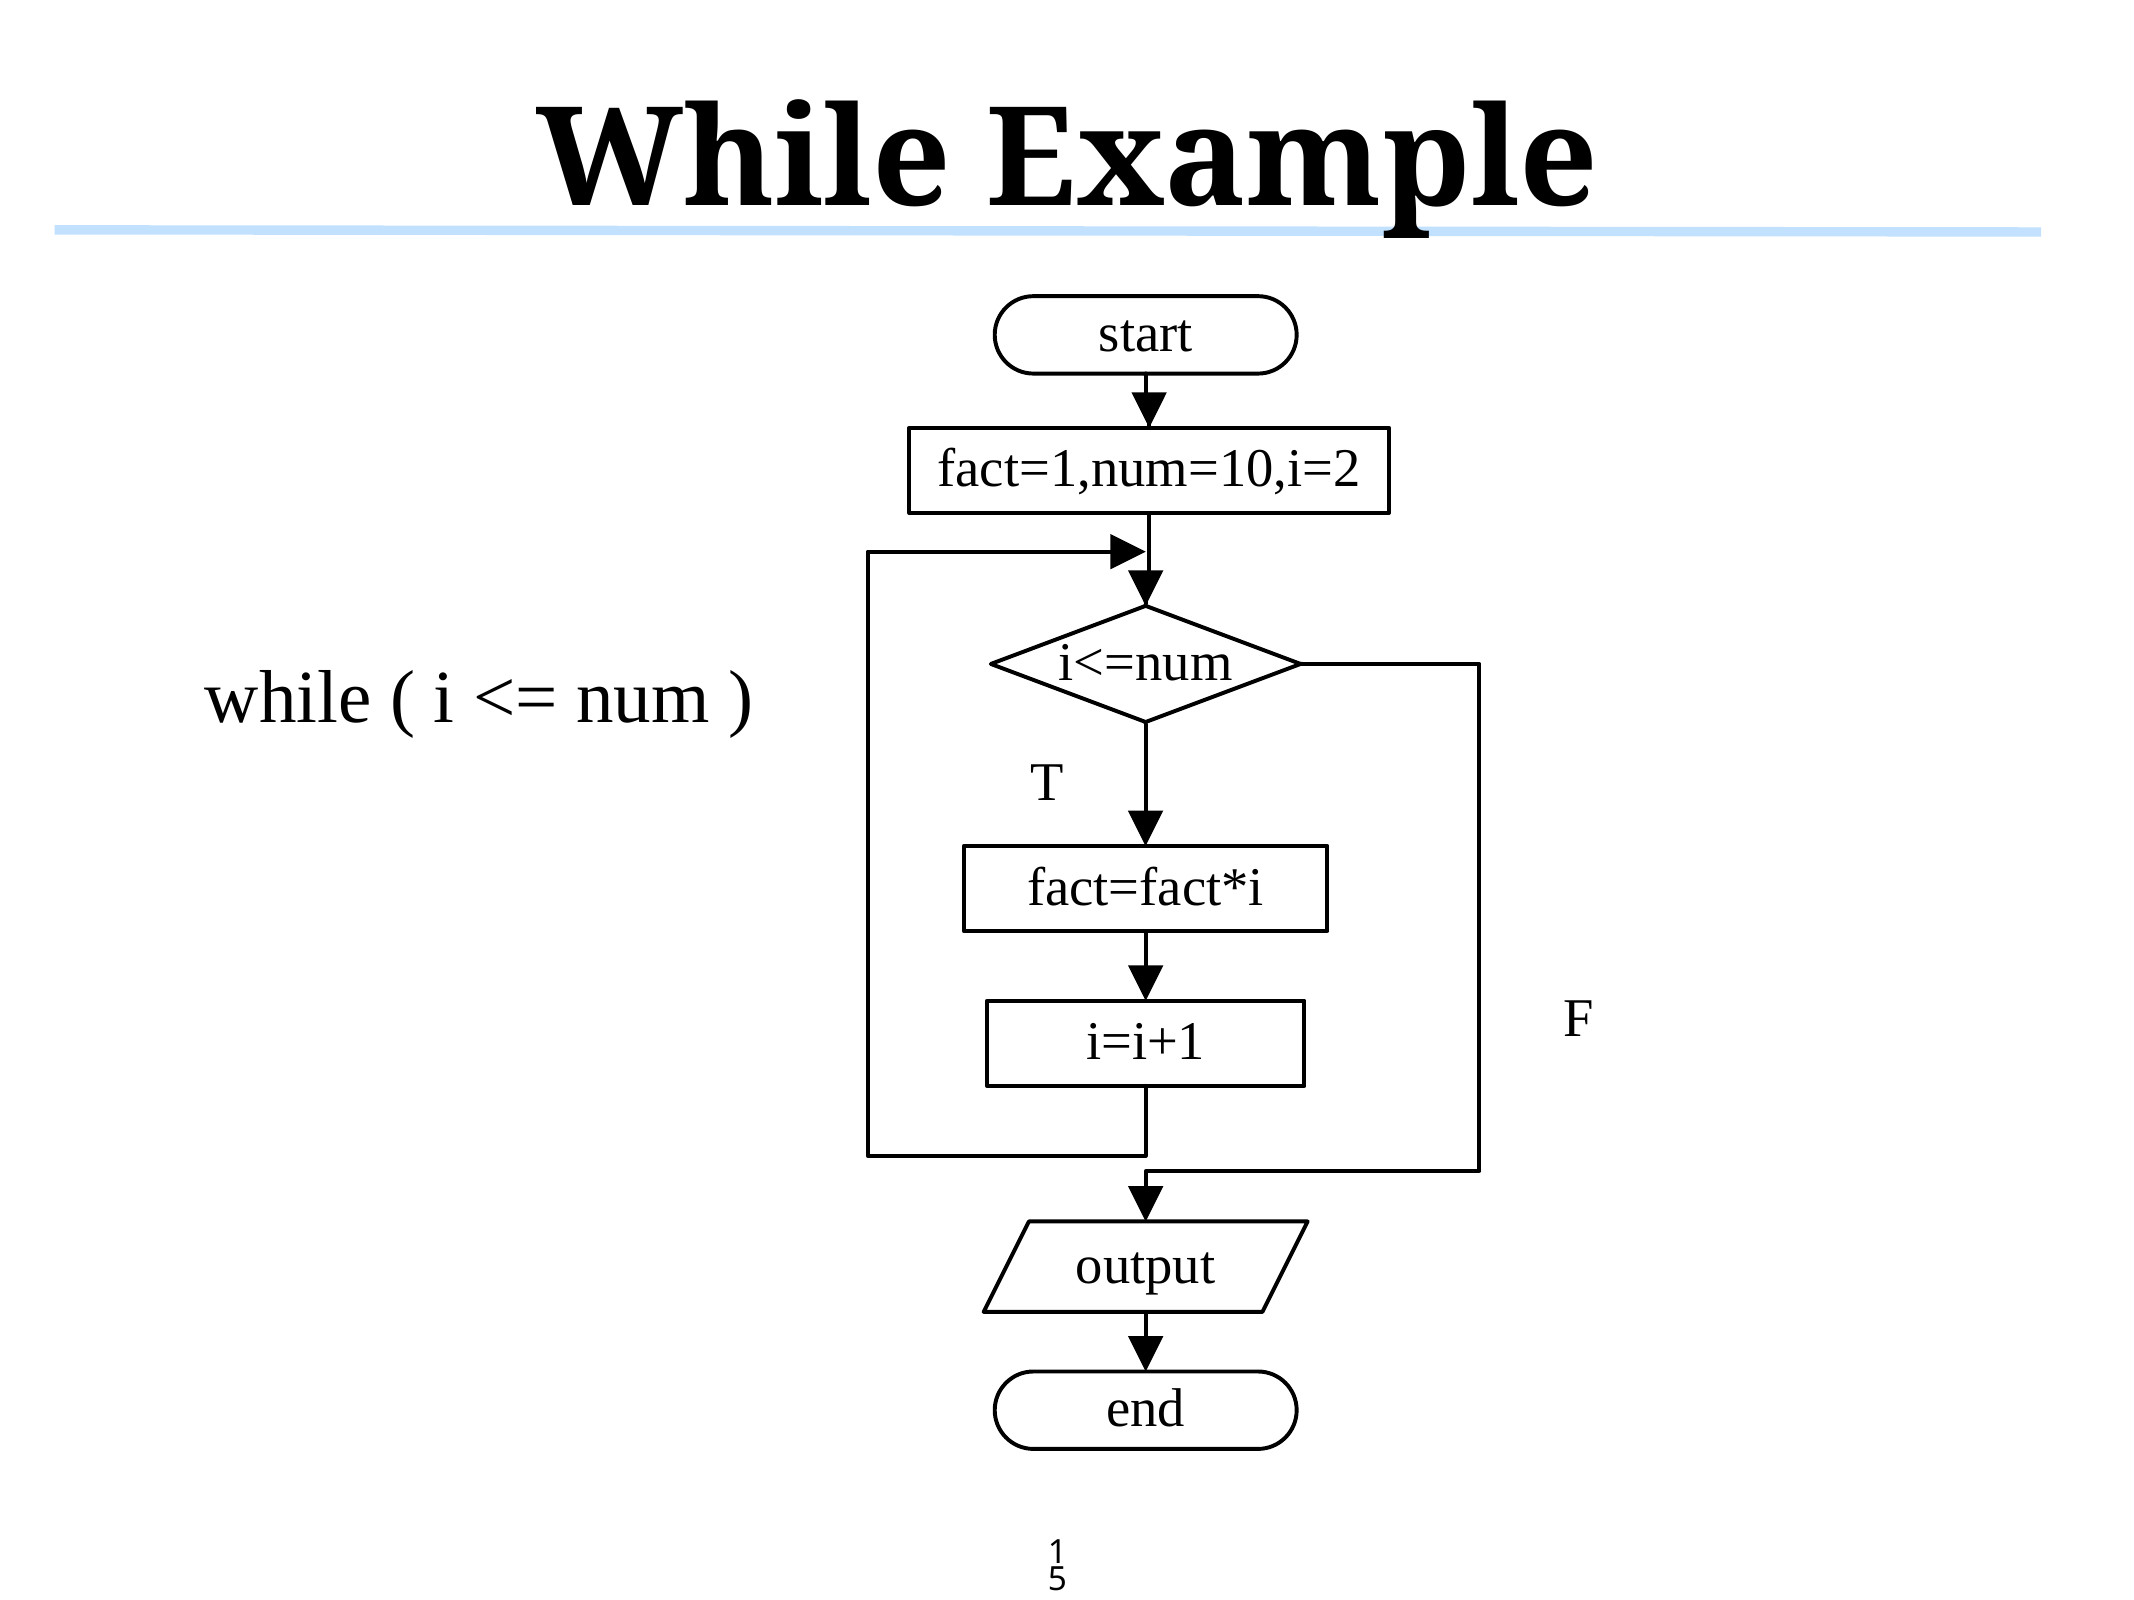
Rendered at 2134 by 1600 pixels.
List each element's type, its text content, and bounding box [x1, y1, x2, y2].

text_box while ( i <= num ) [119, 637, 719, 753]
slide_number 15 [1041, 1528, 1091, 1582]
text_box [724, 285, 1623, 1460]
title While Example [1, 7, 2134, 259]
